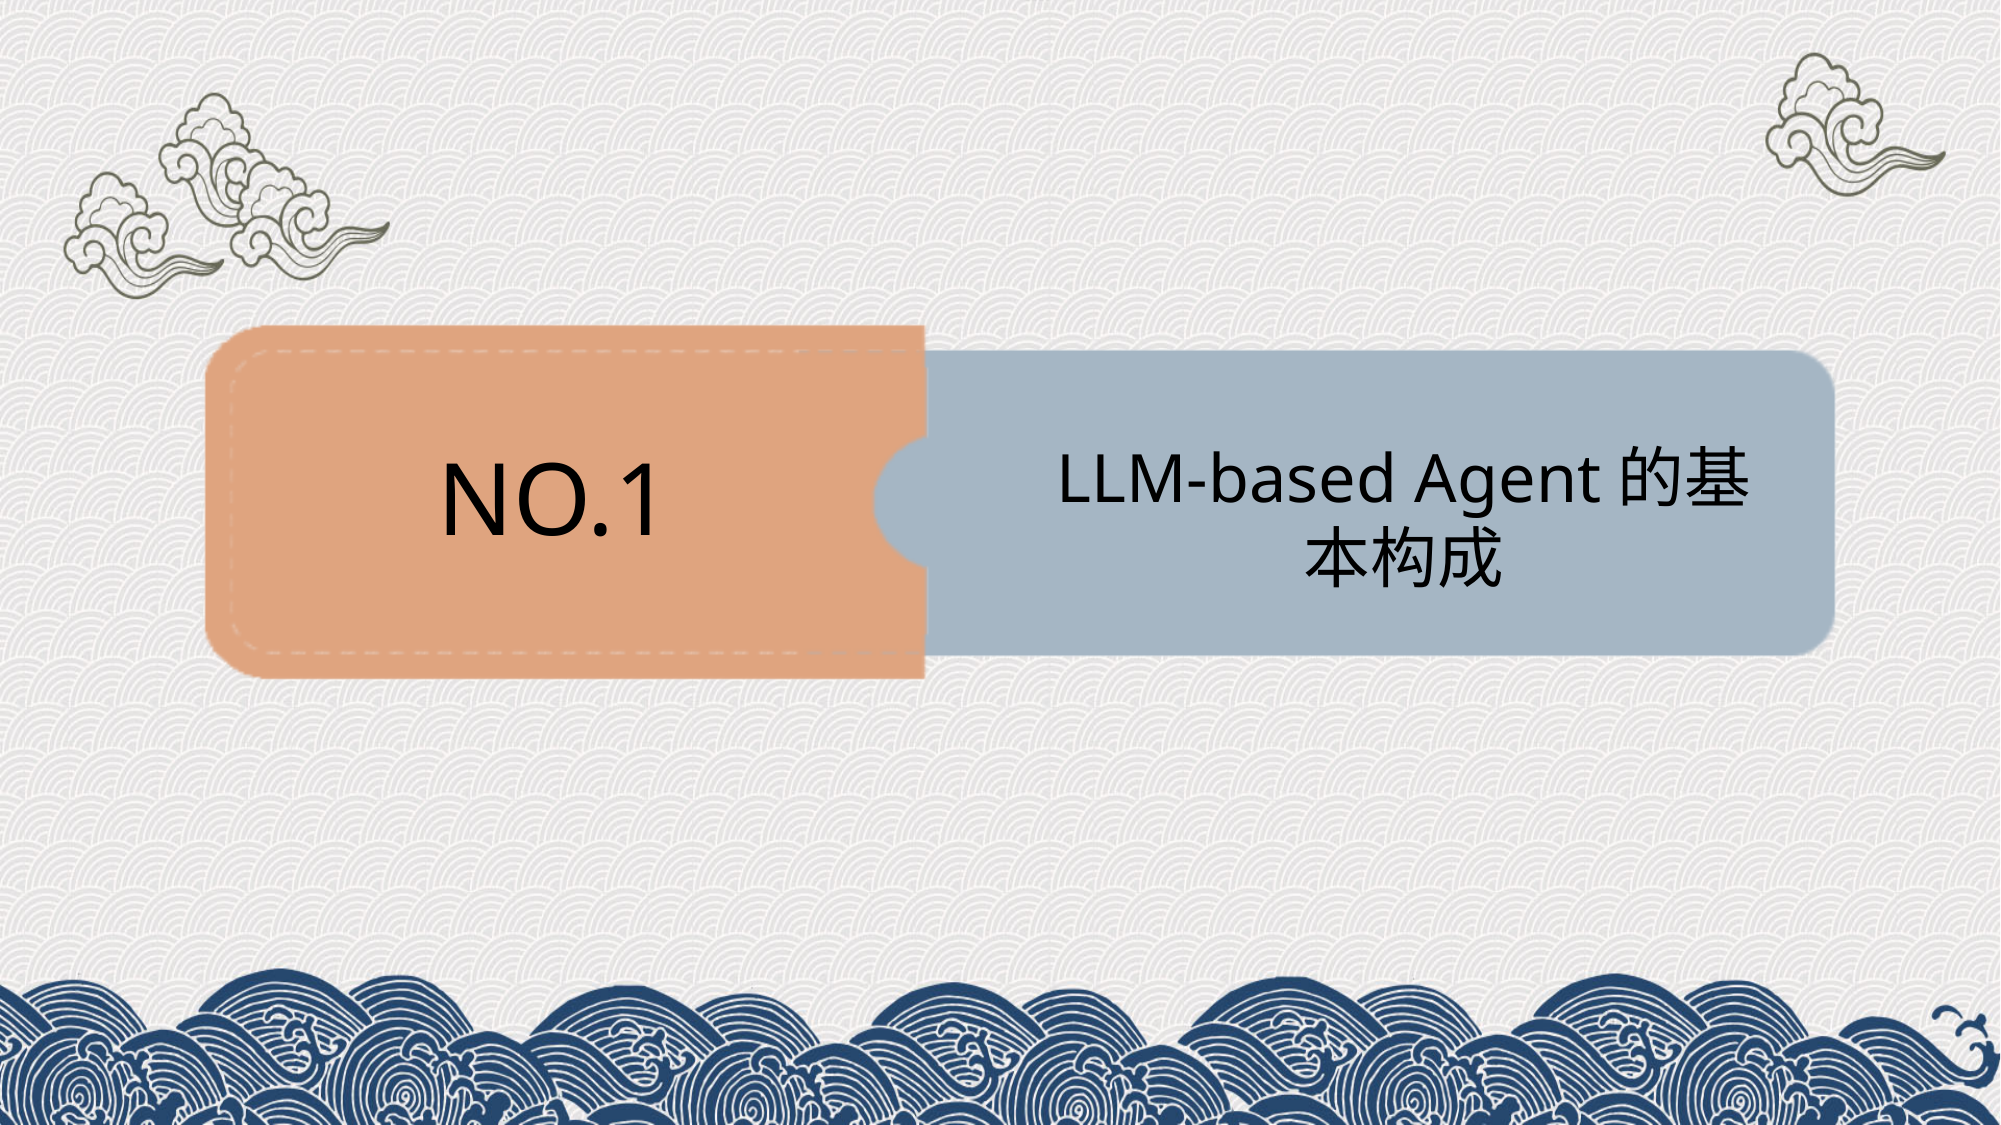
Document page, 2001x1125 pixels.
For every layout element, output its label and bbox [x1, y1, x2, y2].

text_box [113, 245, 1887, 718]
picture [0, 0, 2001, 1125]
